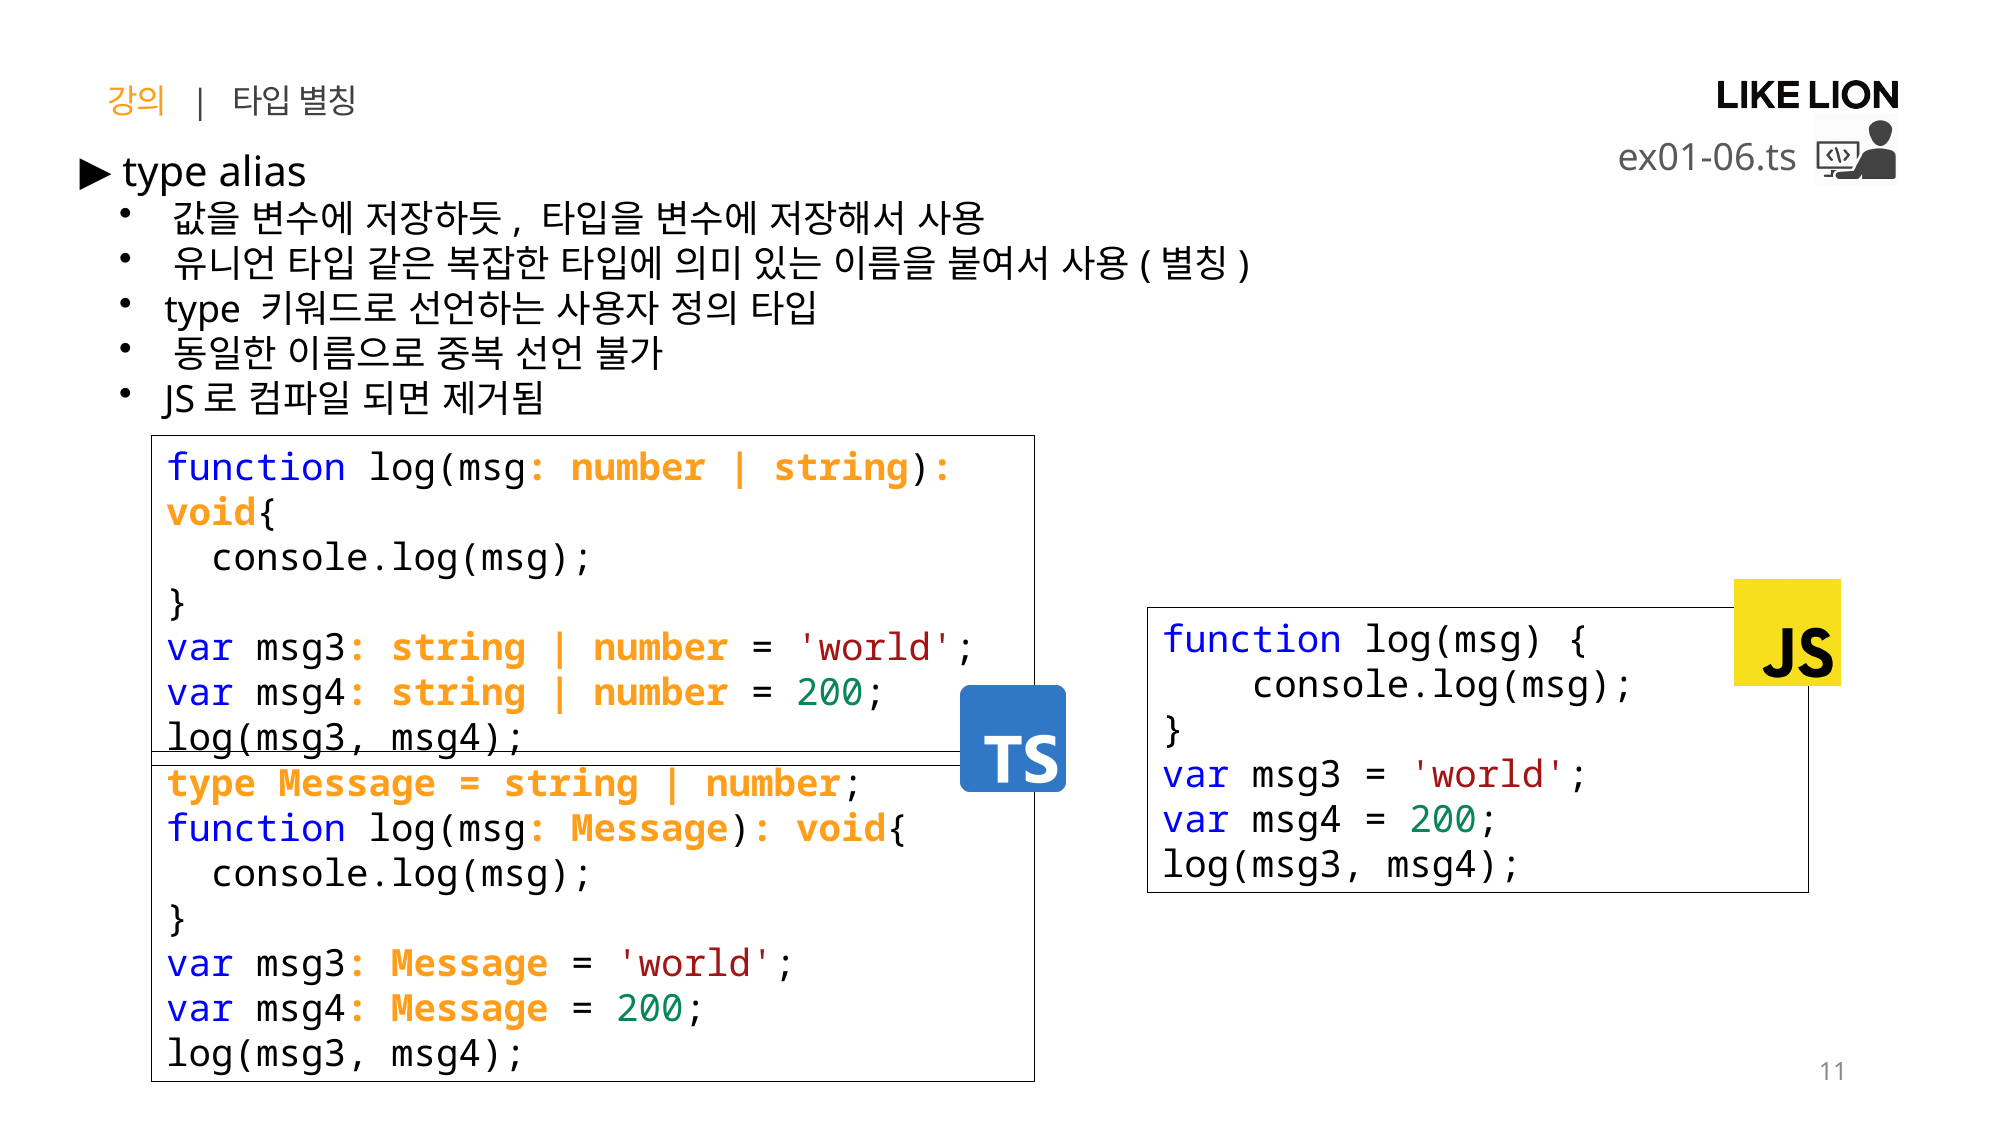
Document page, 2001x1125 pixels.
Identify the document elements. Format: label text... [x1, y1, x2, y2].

picture [960, 685, 1066, 792]
slide_number 11 [1412, 1042, 1863, 1103]
text_box 강의 | 타입 별칭 [92, 72, 866, 128]
picture [1718, 80, 1898, 109]
picture [1814, 113, 1898, 186]
text_box ex01-06.ts [1424, 125, 1812, 186]
picture [1734, 579, 1841, 686]
text_box function log(msg) { console.log(msg); } var msg3 = 'world'; var msg4 = 200; log(msg3, msg4); [1147, 607, 1809, 893]
text_box type alias 값을 변수에 저장하듯, 타입을 변수에 저장해서 사용 유니언 타입 같은 복잡한 타입에 의미 있는 이름을 붙여서 사용(별칭) type 키워드로 선언하는 사용자 정의 타입 동일한 이름으로 중복 선언 불가 JS로 컴파일 되면 제거됨 [64, 137, 1624, 427]
text_box type Message = string | number; function log(msg: Message): void{ console.log(msg); } var msg3: Message = 'world'; var msg4: Message = 200; log(msg3, msg4); [151, 766, 1035, 1082]
text_box function log(msg: number | string): void{ console.log(msg); } var msg3: string | number = 'world'; var msg4: string | number = 200; log(msg3, msg4); [151, 435, 1035, 766]
